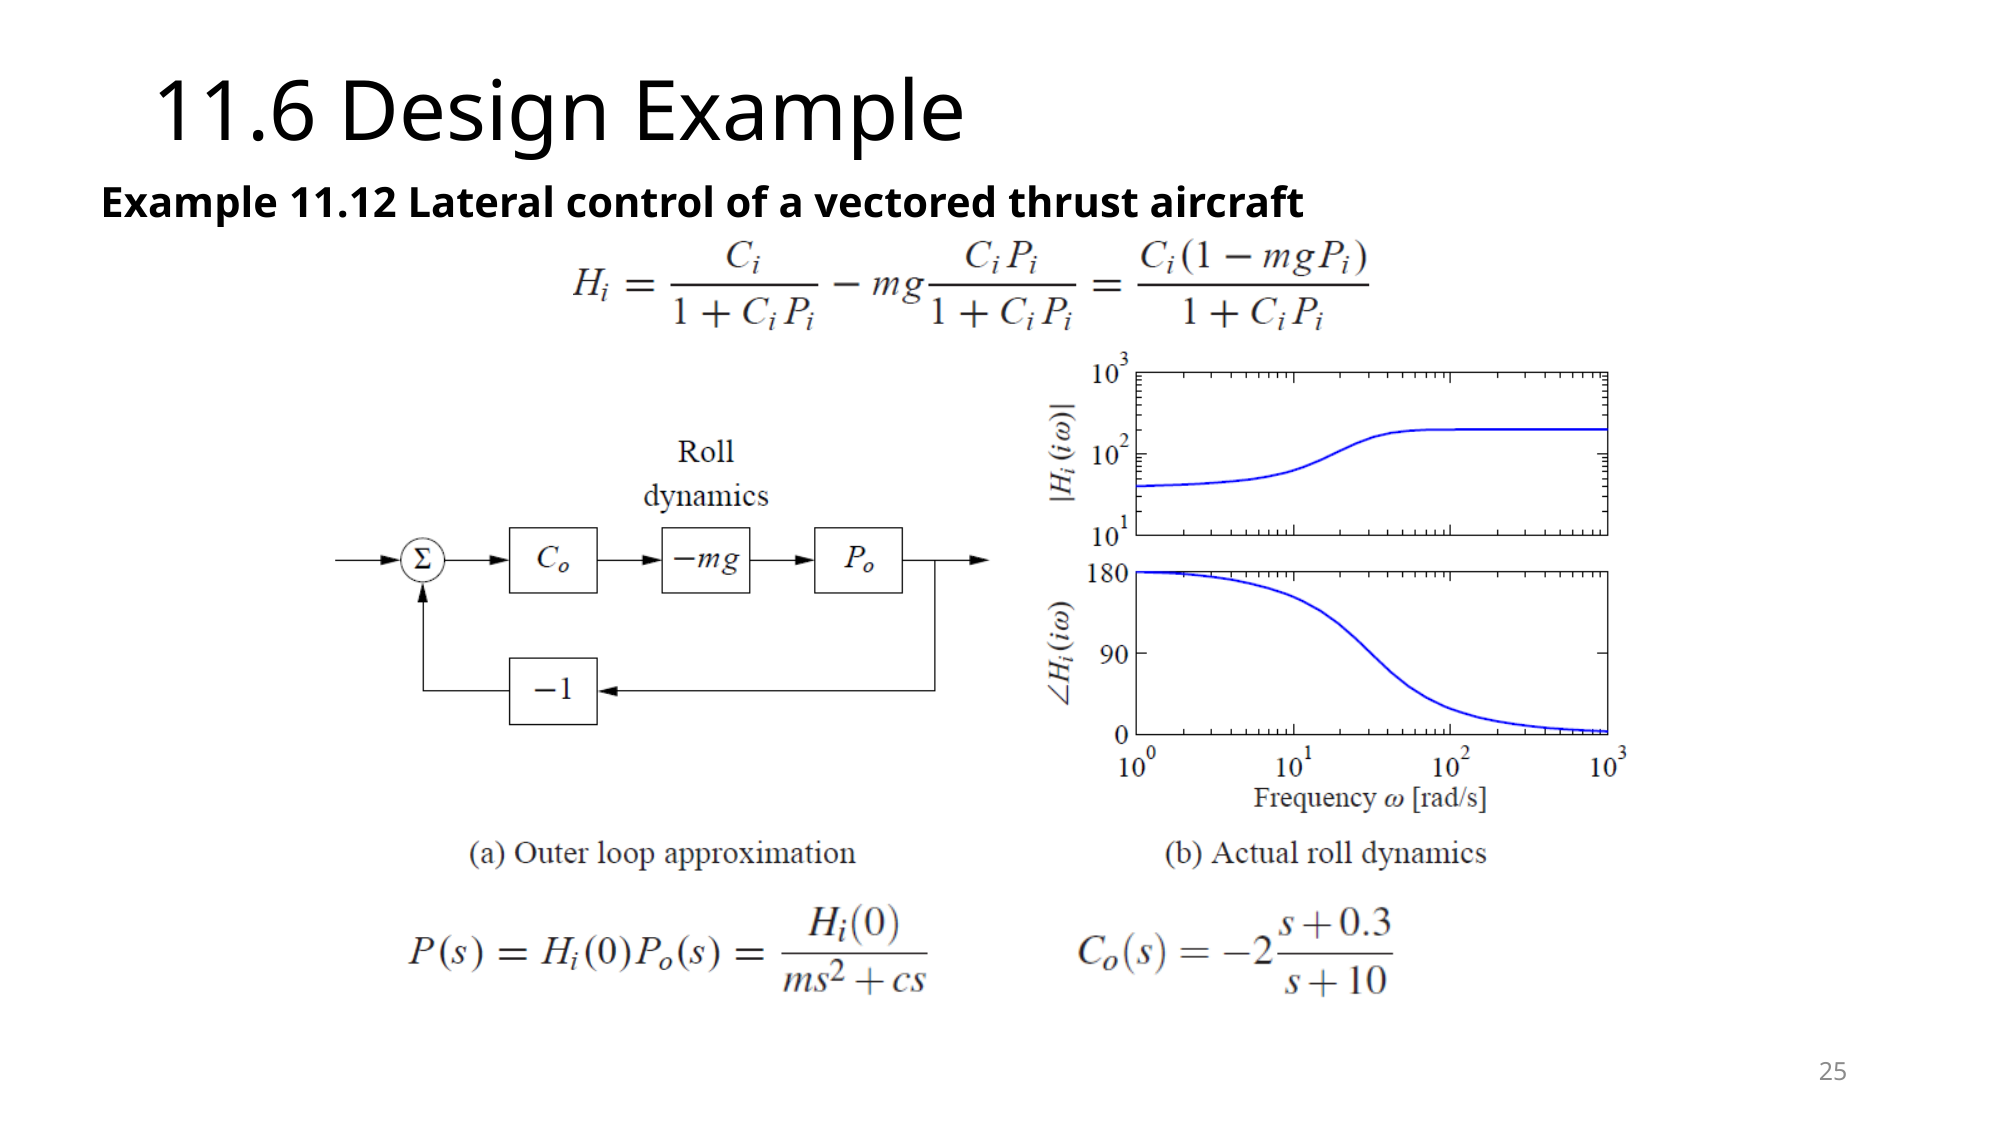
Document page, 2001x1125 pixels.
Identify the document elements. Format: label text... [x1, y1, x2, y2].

slide_number 25 [1412, 1042, 1863, 1103]
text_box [388, 876, 931, 1014]
text_box Example 11.12 Lateral control of a vectored thrust aircraft [85, 168, 1320, 233]
text_box 11.6 Design Example [137, 59, 1863, 169]
picture [329, 226, 1671, 877]
picture [1068, 898, 1398, 1003]
